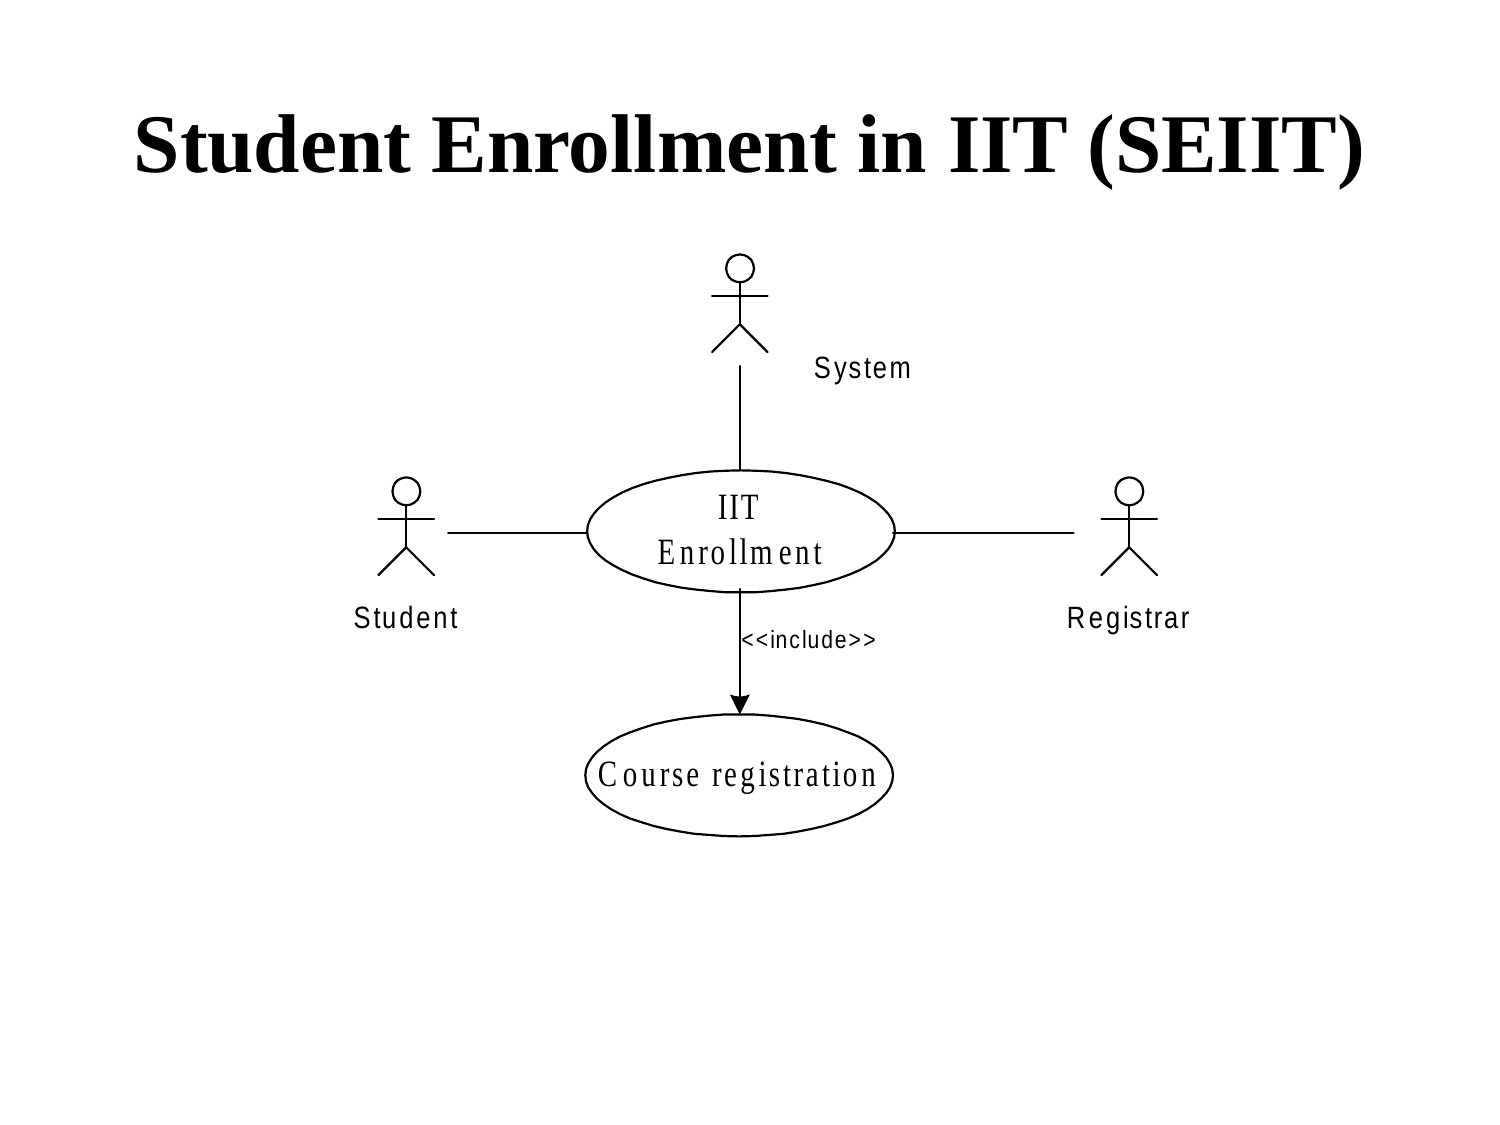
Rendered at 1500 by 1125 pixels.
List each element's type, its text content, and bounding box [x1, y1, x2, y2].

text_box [324, 249, 1213, 841]
title Student Enrollment in IIT (SEIIT) [75, 45, 1425, 233]
